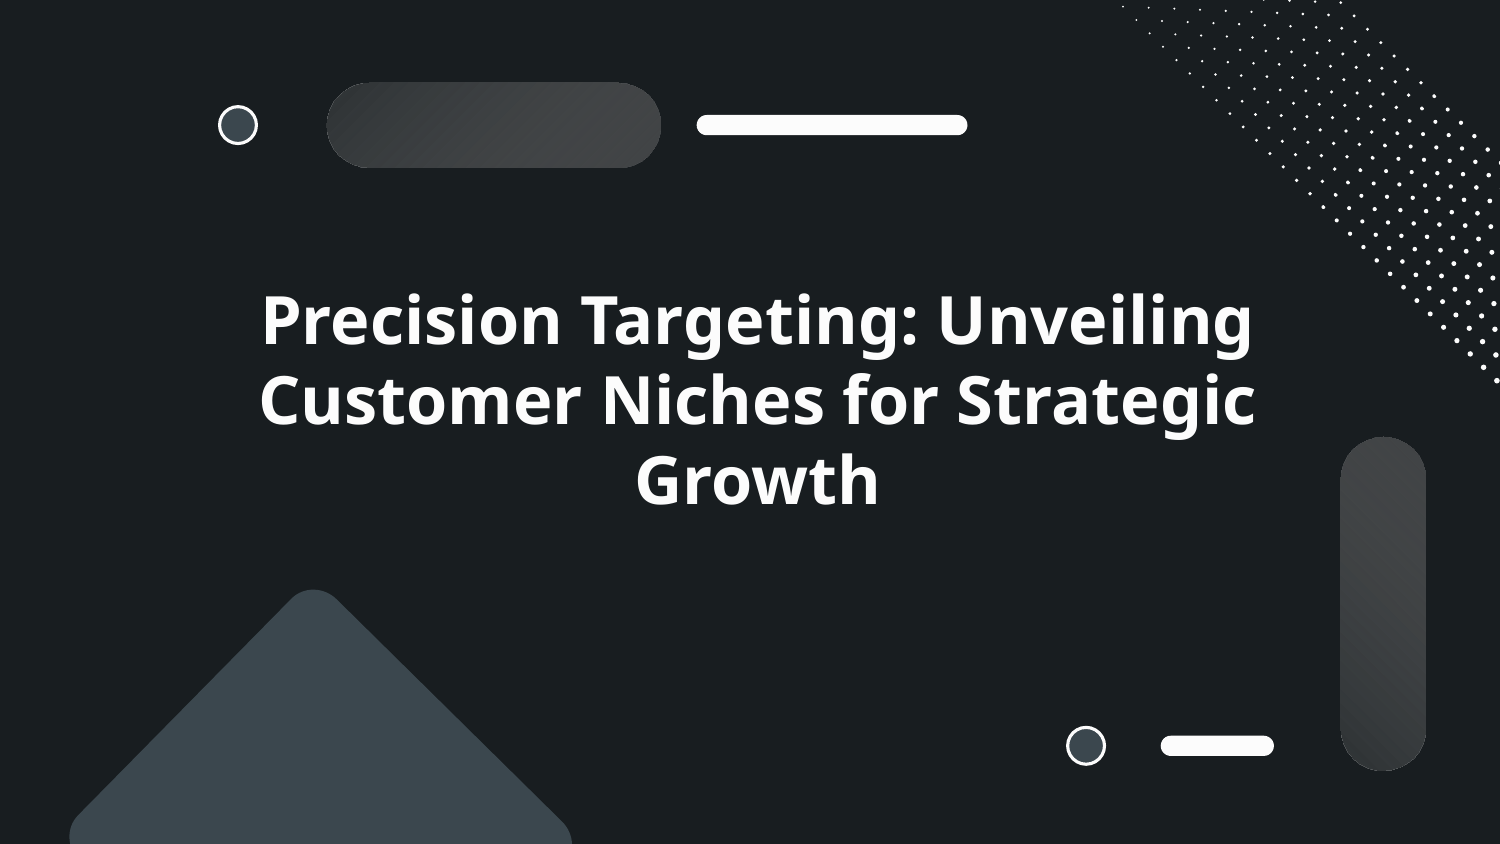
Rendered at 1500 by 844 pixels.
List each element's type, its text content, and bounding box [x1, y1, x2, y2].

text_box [935, 0, 1500, 572]
title Precision Targeting: Unveiling Customer Niches for Strategic Growth [192, 318, 930, 533]
text_box [326, 82, 661, 168]
text_box [219, 106, 257, 144]
text_box [69, 589, 572, 844]
text_box [696, 114, 930, 136]
